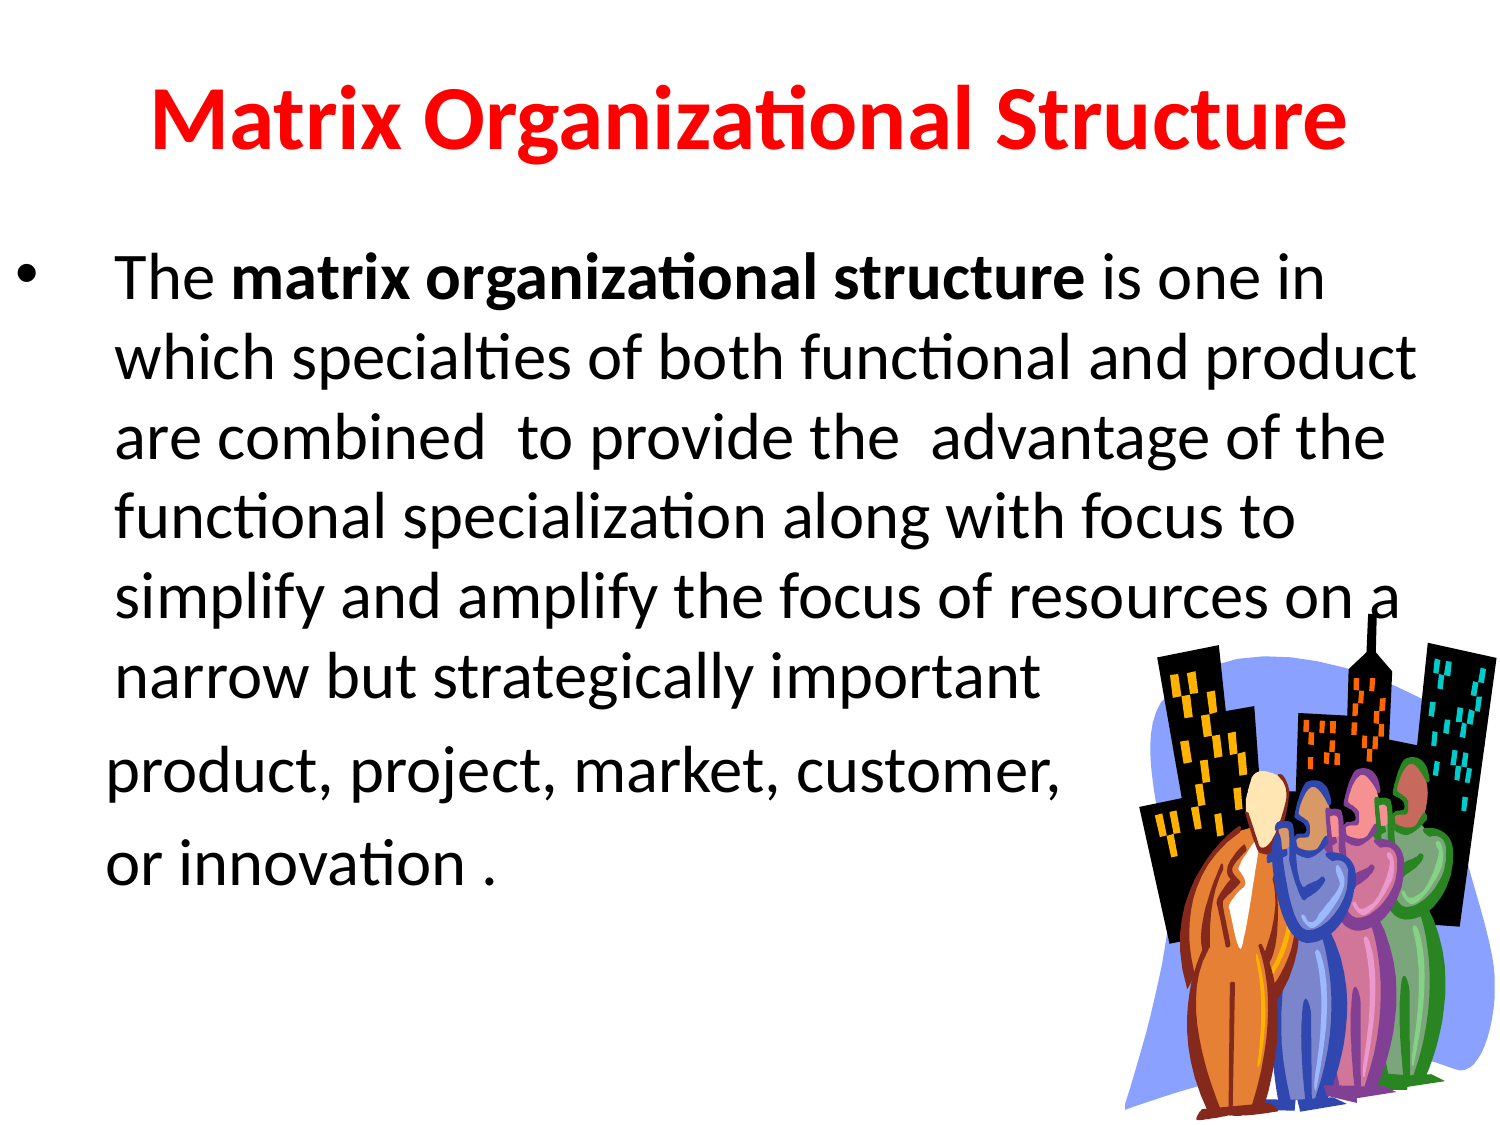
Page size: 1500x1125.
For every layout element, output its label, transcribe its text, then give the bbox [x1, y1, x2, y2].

list The matrix organizational structure is one in which specialties of both functional and product are combined to provide the advantage of the functional specialization along with focus to simplify and amplify the focus of resources on a narrow but strategically important product, project, market, customer, or innovation . [0, 224, 1450, 1125]
title Matrix Organizational Structure [0, 37, 1500, 188]
picture [1124, 608, 1500, 1125]
